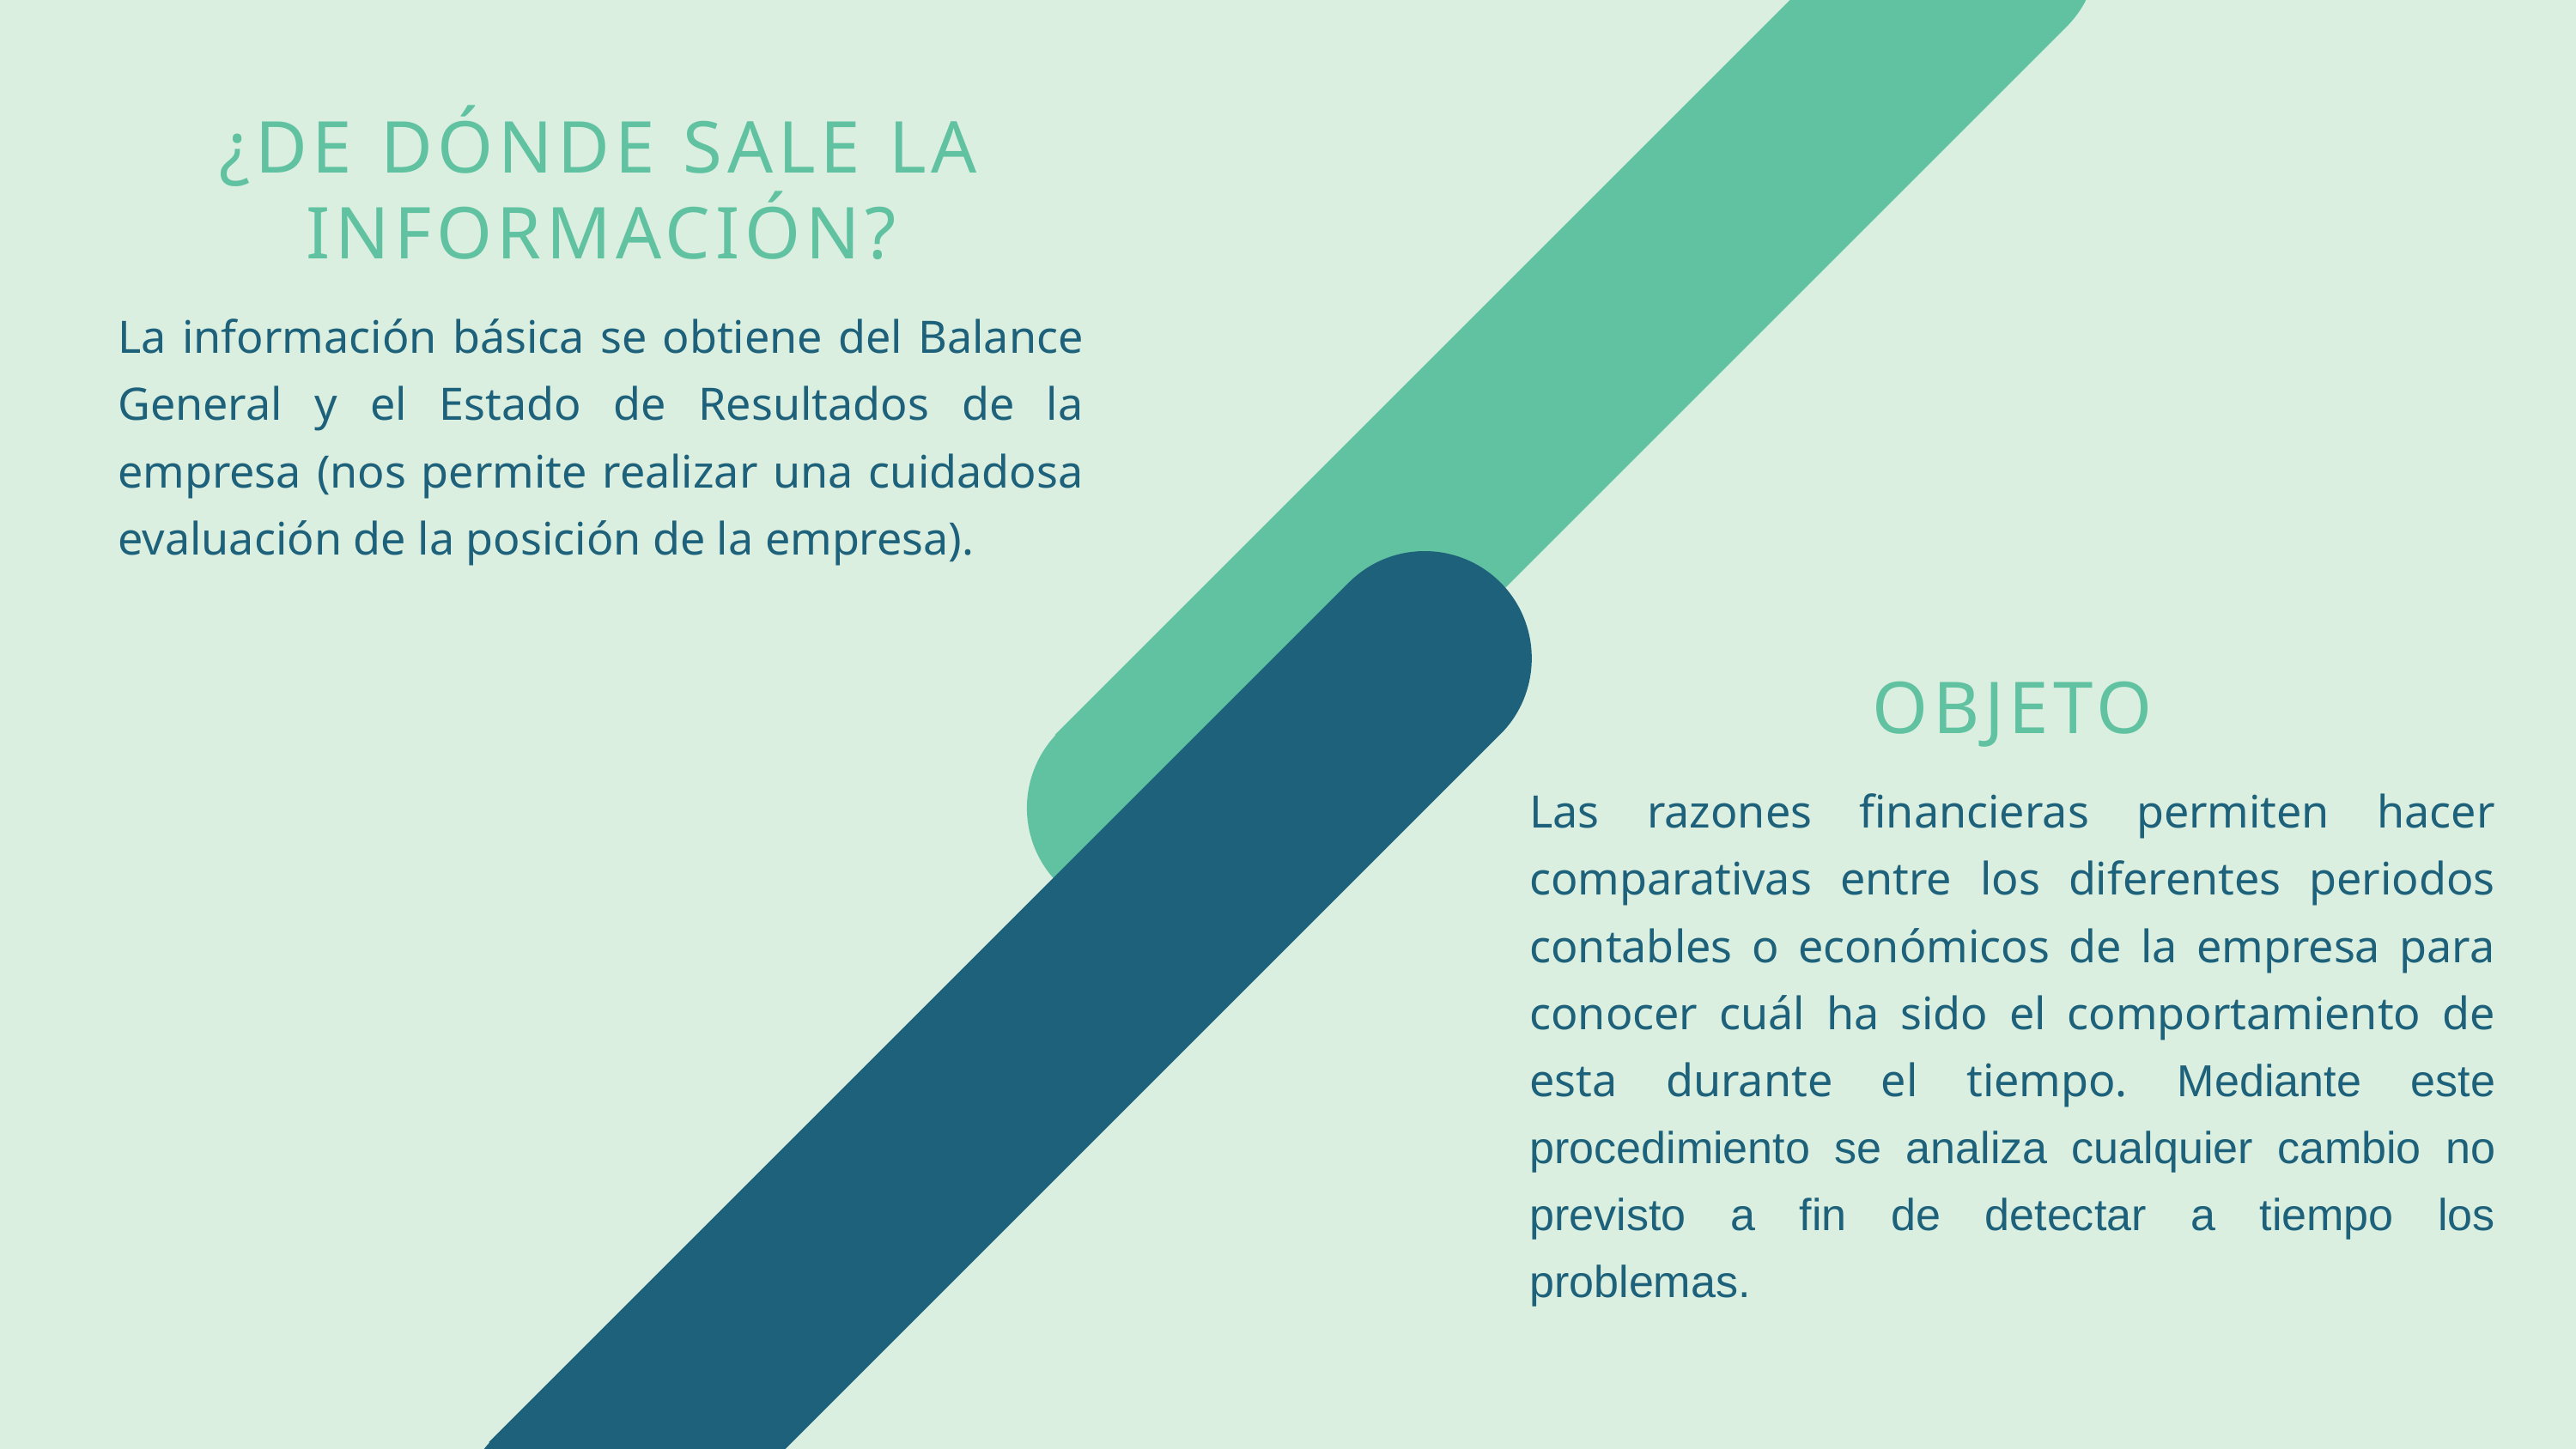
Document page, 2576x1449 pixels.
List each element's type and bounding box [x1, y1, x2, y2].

text_box [273, 967, 1525, 1210]
text_box [1529, 662, 2496, 1304]
text_box [1087, 260, 2281, 503]
text_box [118, 102, 1084, 628]
